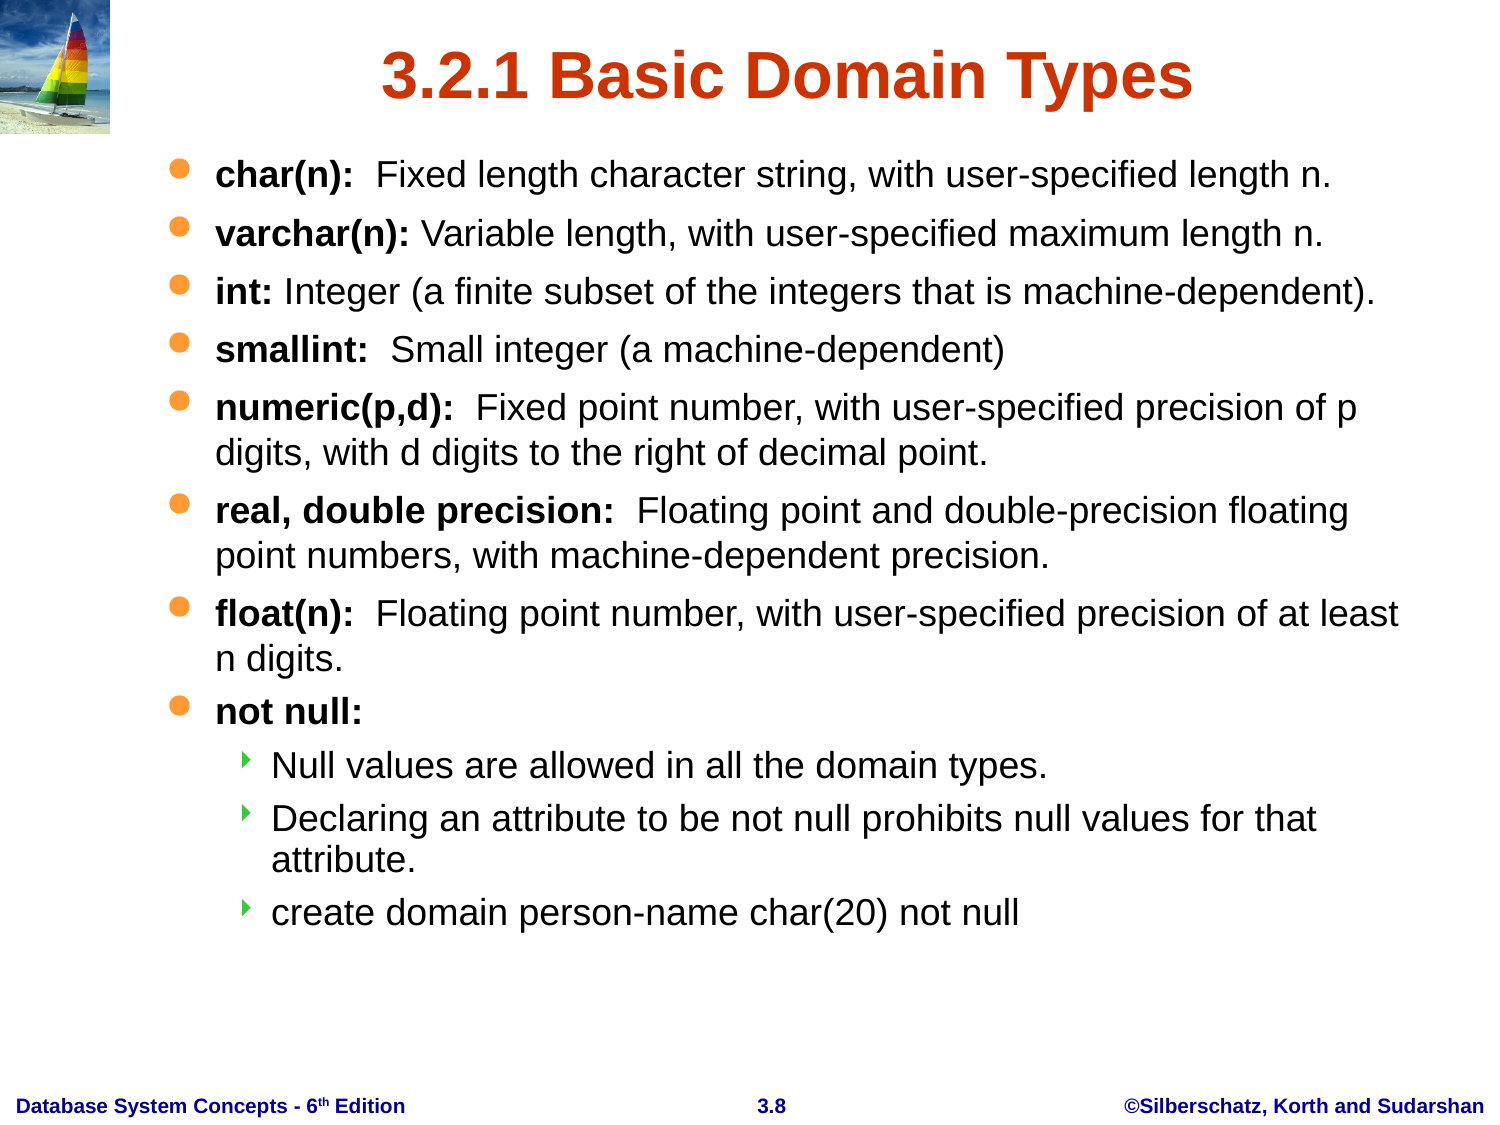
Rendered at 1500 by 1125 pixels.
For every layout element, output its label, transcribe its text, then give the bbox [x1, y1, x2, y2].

title 3.2.1 Basic Domain Types [126, 19, 1451, 120]
list char(n): Fixed length character string, with user-specified length n. varchar(n): Variable length, with user-specified maximum length n. int: Integer (a finite subset of the integers that is machine-dependent). smallint: Small integer (a machine-dependent) numeric(p,d): Fixed point number, with user-specified precision of p digits, with d digits to the right of decimal point. real, double precision: Floating point and double-precision floating point numbers, with machine-dependent precision. float(n): Floating point number, with user-specified precision of at least n digits. not null: Null values are allowed in all the domain types. Declaring an attribute to be not null prohibits null values for that attribute. create domain person-name char(20) not null [78, 147, 1422, 995]
picture [0, 0, 110, 134]
